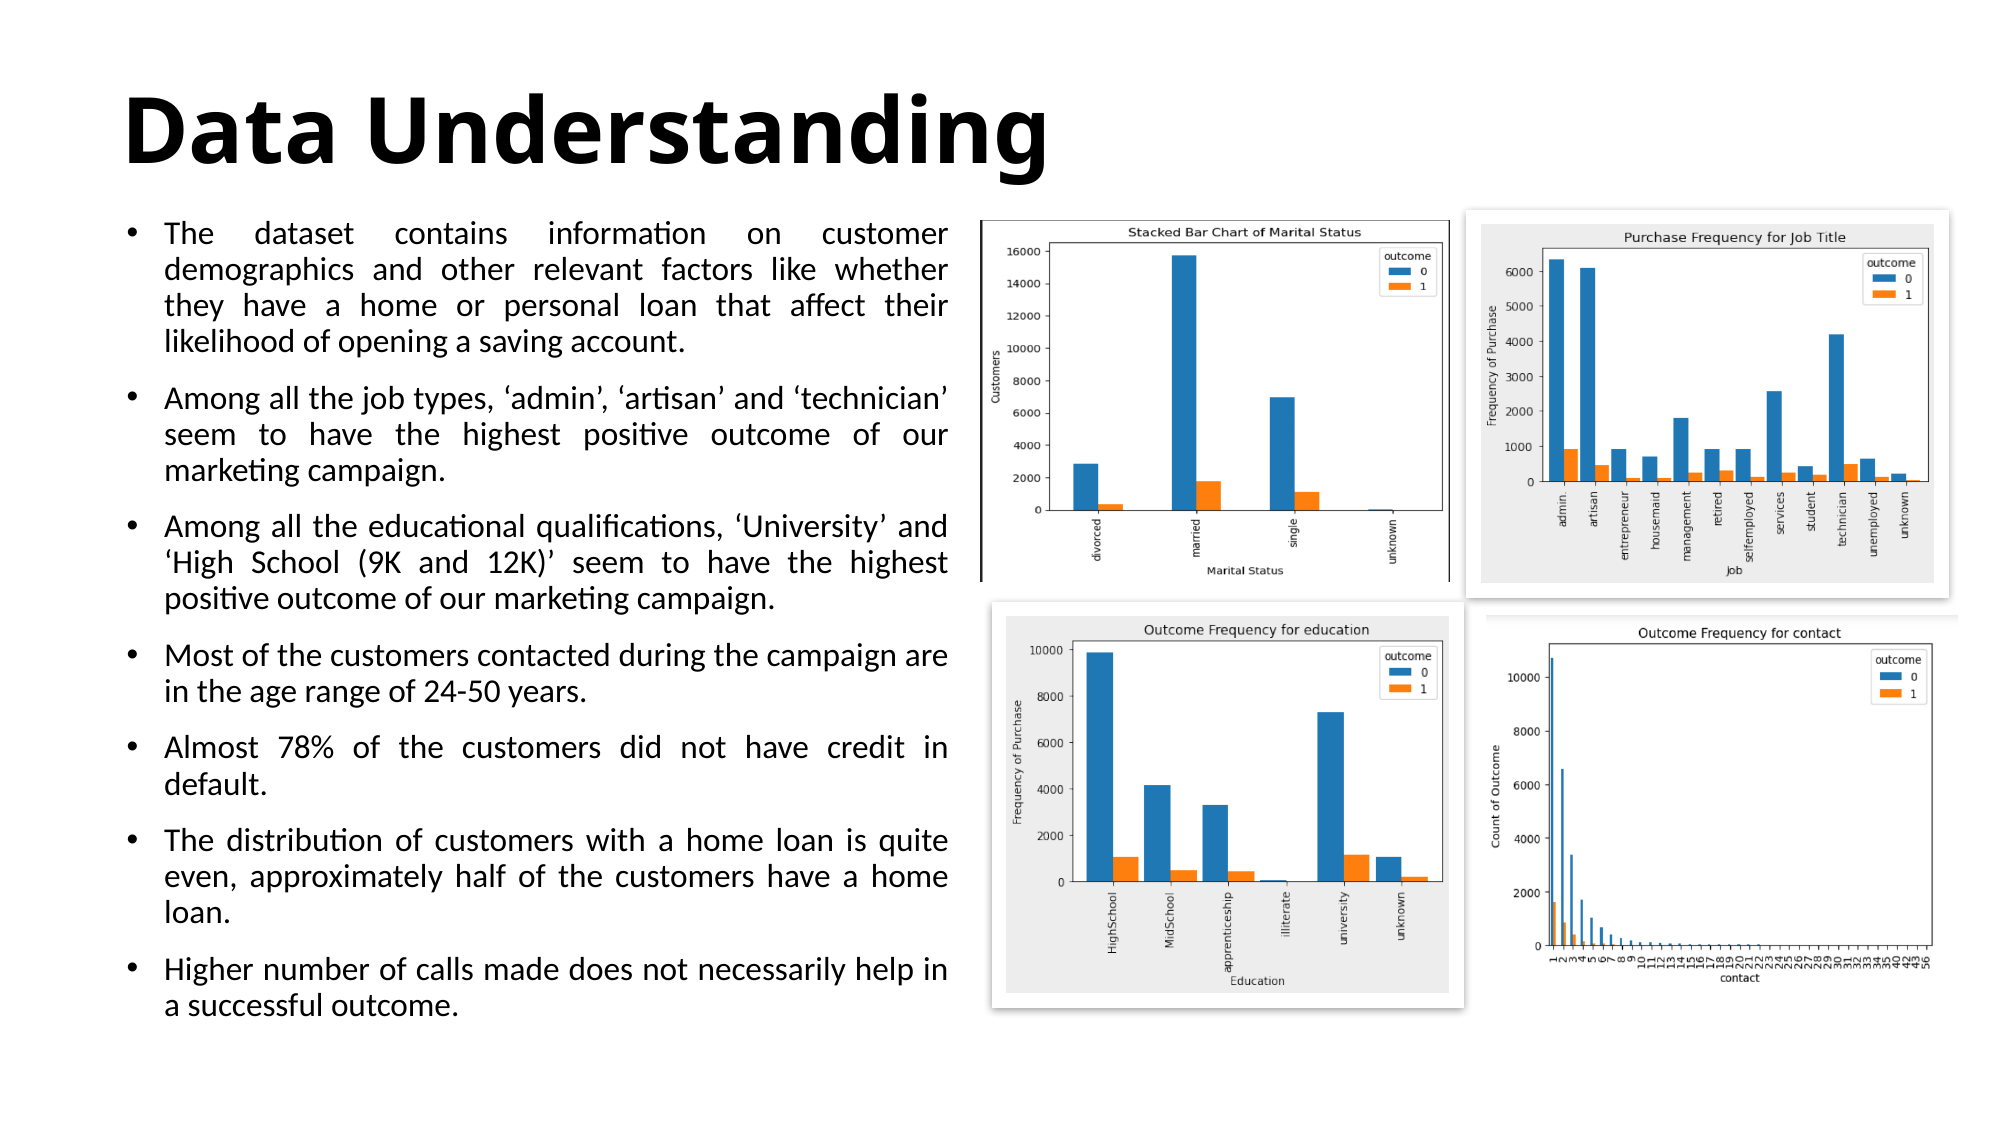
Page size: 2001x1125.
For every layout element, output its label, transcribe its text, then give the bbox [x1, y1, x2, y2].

list The dataset contains information on customer demographics and other relevant factors like whether they have a home or personal loan that affect their likelihood of opening a saving account. Among all the job types, ‘admin’, ‘artisan’ and ‘technician’ seem to have the highest positive outcome of our marketing campaign. Among all the educational qualifications, ‘University’ and ‘High School (9K and 12K)’ seem to have the highest positive outcome of our marketing campaign. Most of the customers contacted during the campaign are in the age range of 24-50 years. Almost 78% of the customers did not have credit in default. The distribution of customers with a home loan is quite even, approximately half of the customers have a home loan. Higher number of calls made does not necessarily help in a successful outcome. [111, 147, 965, 994]
picture [1480, 224, 1935, 583]
picture [1486, 613, 1958, 994]
picture [1006, 616, 1450, 994]
title Data Understanding [106, 74, 1649, 193]
picture [980, 220, 1450, 582]
